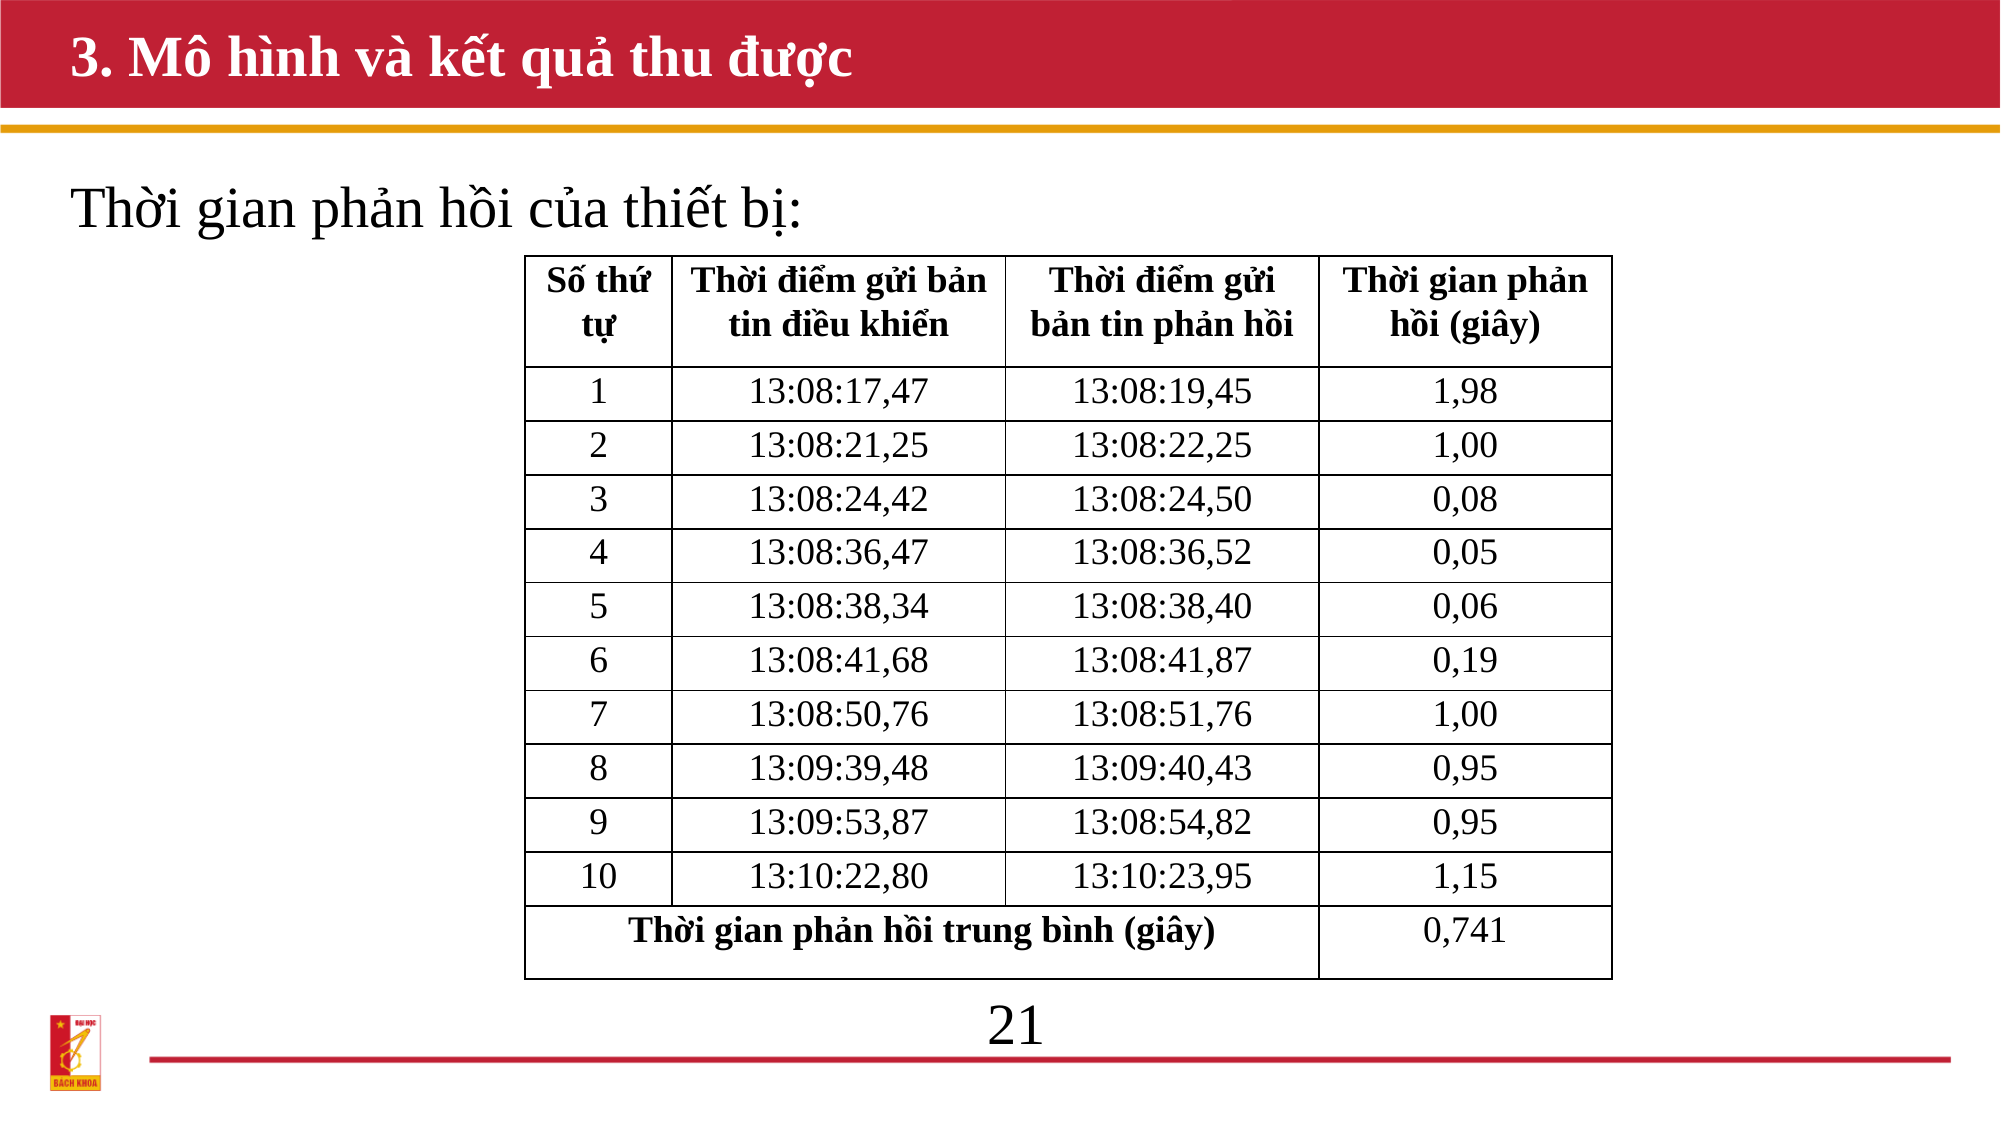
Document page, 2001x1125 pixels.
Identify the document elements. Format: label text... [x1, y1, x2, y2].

table_cell 1,00 [1320, 422, 1611, 474]
table_header Số thứ tự [526, 257, 671, 366]
title 3. Mô hình và kết quả thu được [55, 18, 1945, 90]
table_cell 13:08:22,25 [1006, 422, 1318, 474]
table_header Thời gian phản hồi (giây) [1320, 257, 1611, 366]
picture [0, 0, 2001, 1125]
table_cell 13:08:50,76 [673, 691, 1005, 743]
table_cell 13:09:39,48 [673, 745, 1005, 797]
table_cell 13:10:22,80 [673, 853, 1005, 905]
table_cell 13:08:17,47 [673, 368, 1005, 420]
table_cell 13:08:38,34 [673, 583, 1005, 636]
table_cell 13:08:19,45 [1006, 368, 1318, 420]
table_cell 13:09:53,87 [673, 799, 1005, 851]
table_cell 13:10:23,95 [1006, 853, 1318, 905]
table_cell 13:08:51,76 [1006, 691, 1318, 743]
text_box 21 [972, 987, 1069, 1059]
table_cell 1 [526, 368, 671, 420]
table_cell 5 [526, 583, 671, 636]
table_cell 1,00 [1320, 691, 1611, 743]
table_cell 6 [526, 637, 671, 690]
table_cell 1,98 [1320, 368, 1611, 420]
table_cell 13:08:36,52 [1006, 530, 1318, 582]
list Thời gian phản hồi của thiết bị: [55, 169, 1945, 980]
table_cell 3 [526, 476, 671, 528]
table_cell 13:08:38,40 [1006, 583, 1318, 636]
table_cell 10 [526, 853, 671, 905]
table_cell 0,05 [1320, 530, 1611, 582]
table_cell 13:09:40,43 [1006, 745, 1318, 797]
table_cell 0,19 [1320, 637, 1611, 690]
table_cell 13:08:24,42 [673, 476, 1005, 528]
table_cell 7 [526, 691, 671, 743]
table_cell 4 [526, 530, 671, 582]
table_cell 0,08 [1320, 476, 1611, 528]
table_cell 8 [526, 745, 671, 797]
table_cell 13:08:21,25 [673, 422, 1005, 474]
table_cell 2 [526, 422, 671, 474]
table_header Thời điểm gửi bản tin phản hồi [1006, 257, 1318, 366]
table_cell 13:08:41,68 [673, 637, 1005, 690]
table_cell 13:08:54,82 [1006, 799, 1318, 851]
table_cell 1,15 [1320, 853, 1611, 905]
table_cell 0,741 [1320, 907, 1611, 978]
table_header Thời điểm gửi bản tin điều khiển [673, 257, 1005, 366]
table_cell 0,95 [1320, 799, 1611, 851]
table_cell 13:08:24,50 [1006, 476, 1318, 528]
table_cell 13:08:41,87 [1006, 637, 1318, 690]
table_cell 9 [526, 799, 671, 851]
table_cell 0,95 [1320, 745, 1611, 797]
table_cell 13:08:36,47 [673, 530, 1005, 582]
table_cell 0,06 [1320, 583, 1611, 636]
table_cell Thời gian phản hồi trung bình (giây) [526, 907, 1318, 978]
